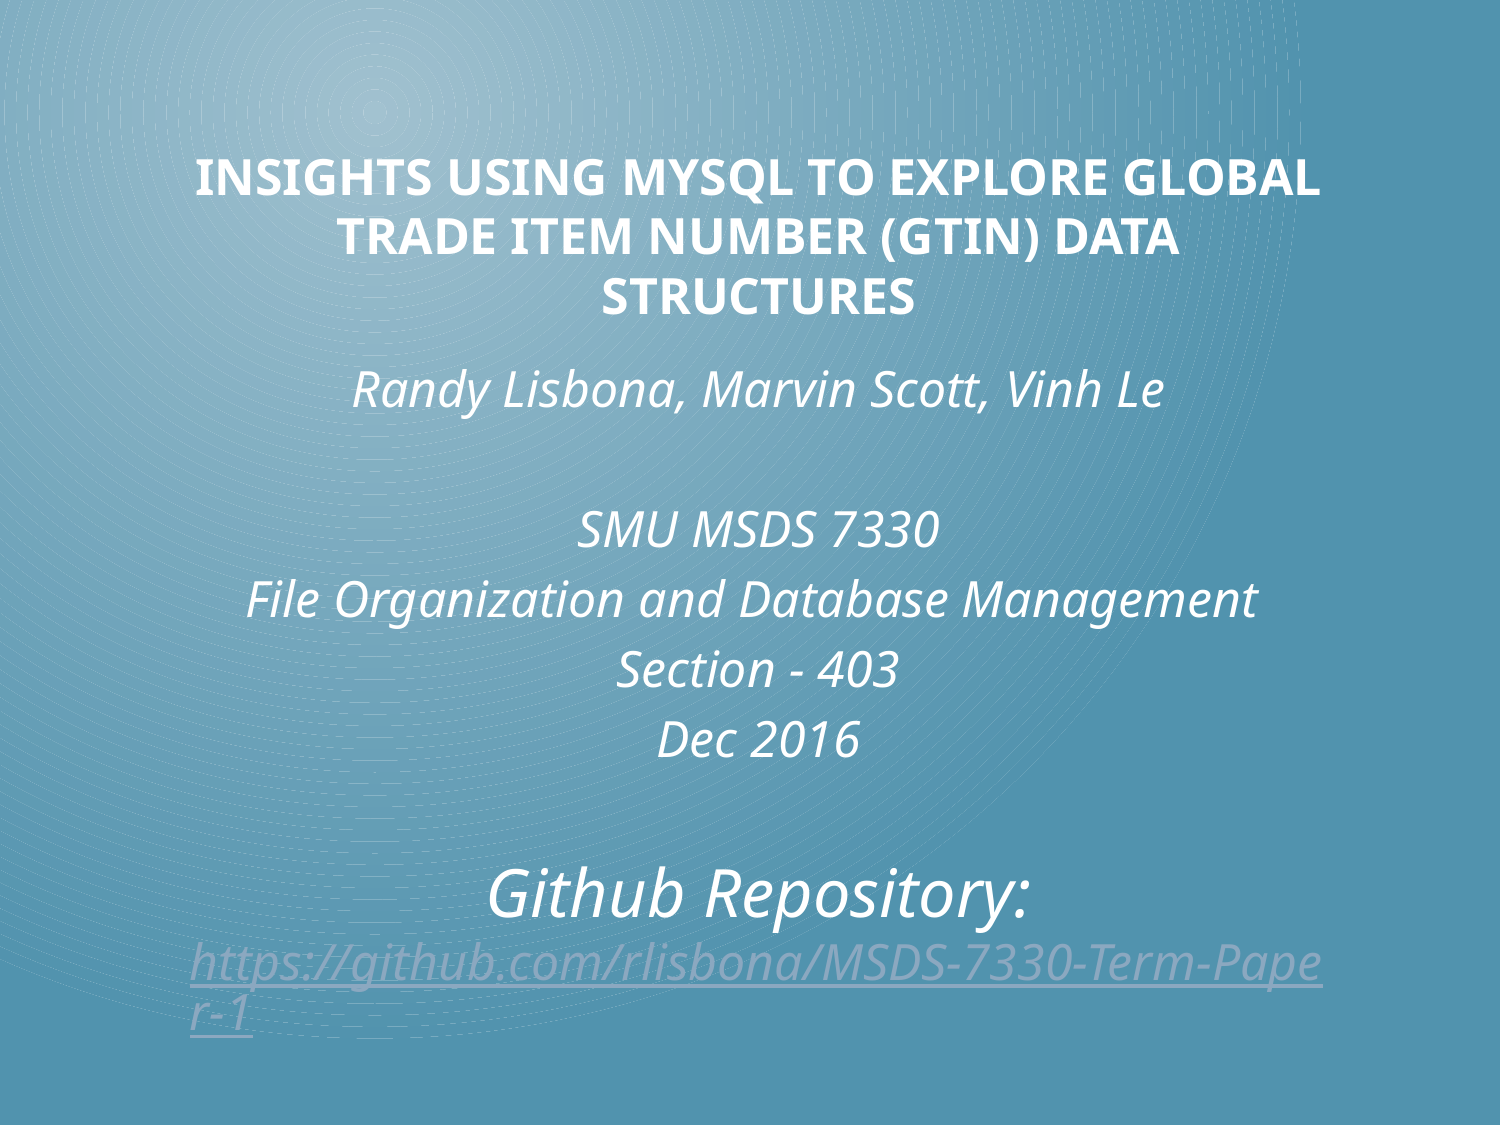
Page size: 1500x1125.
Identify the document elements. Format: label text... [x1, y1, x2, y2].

title Insights using MySQL to explore Global Trade Item Number (GTIN) data structures [174, 137, 1343, 275]
subtitle Randy Lisbona, Marvin Scott, Vinh Le SMU MSDS 7330 File Organization and Database Management Section - 403 Dec 2016 Github Repository: https://github.com/rlisbona/MSDS-7330-Term-Paper-1 [174, 350, 1343, 492]
